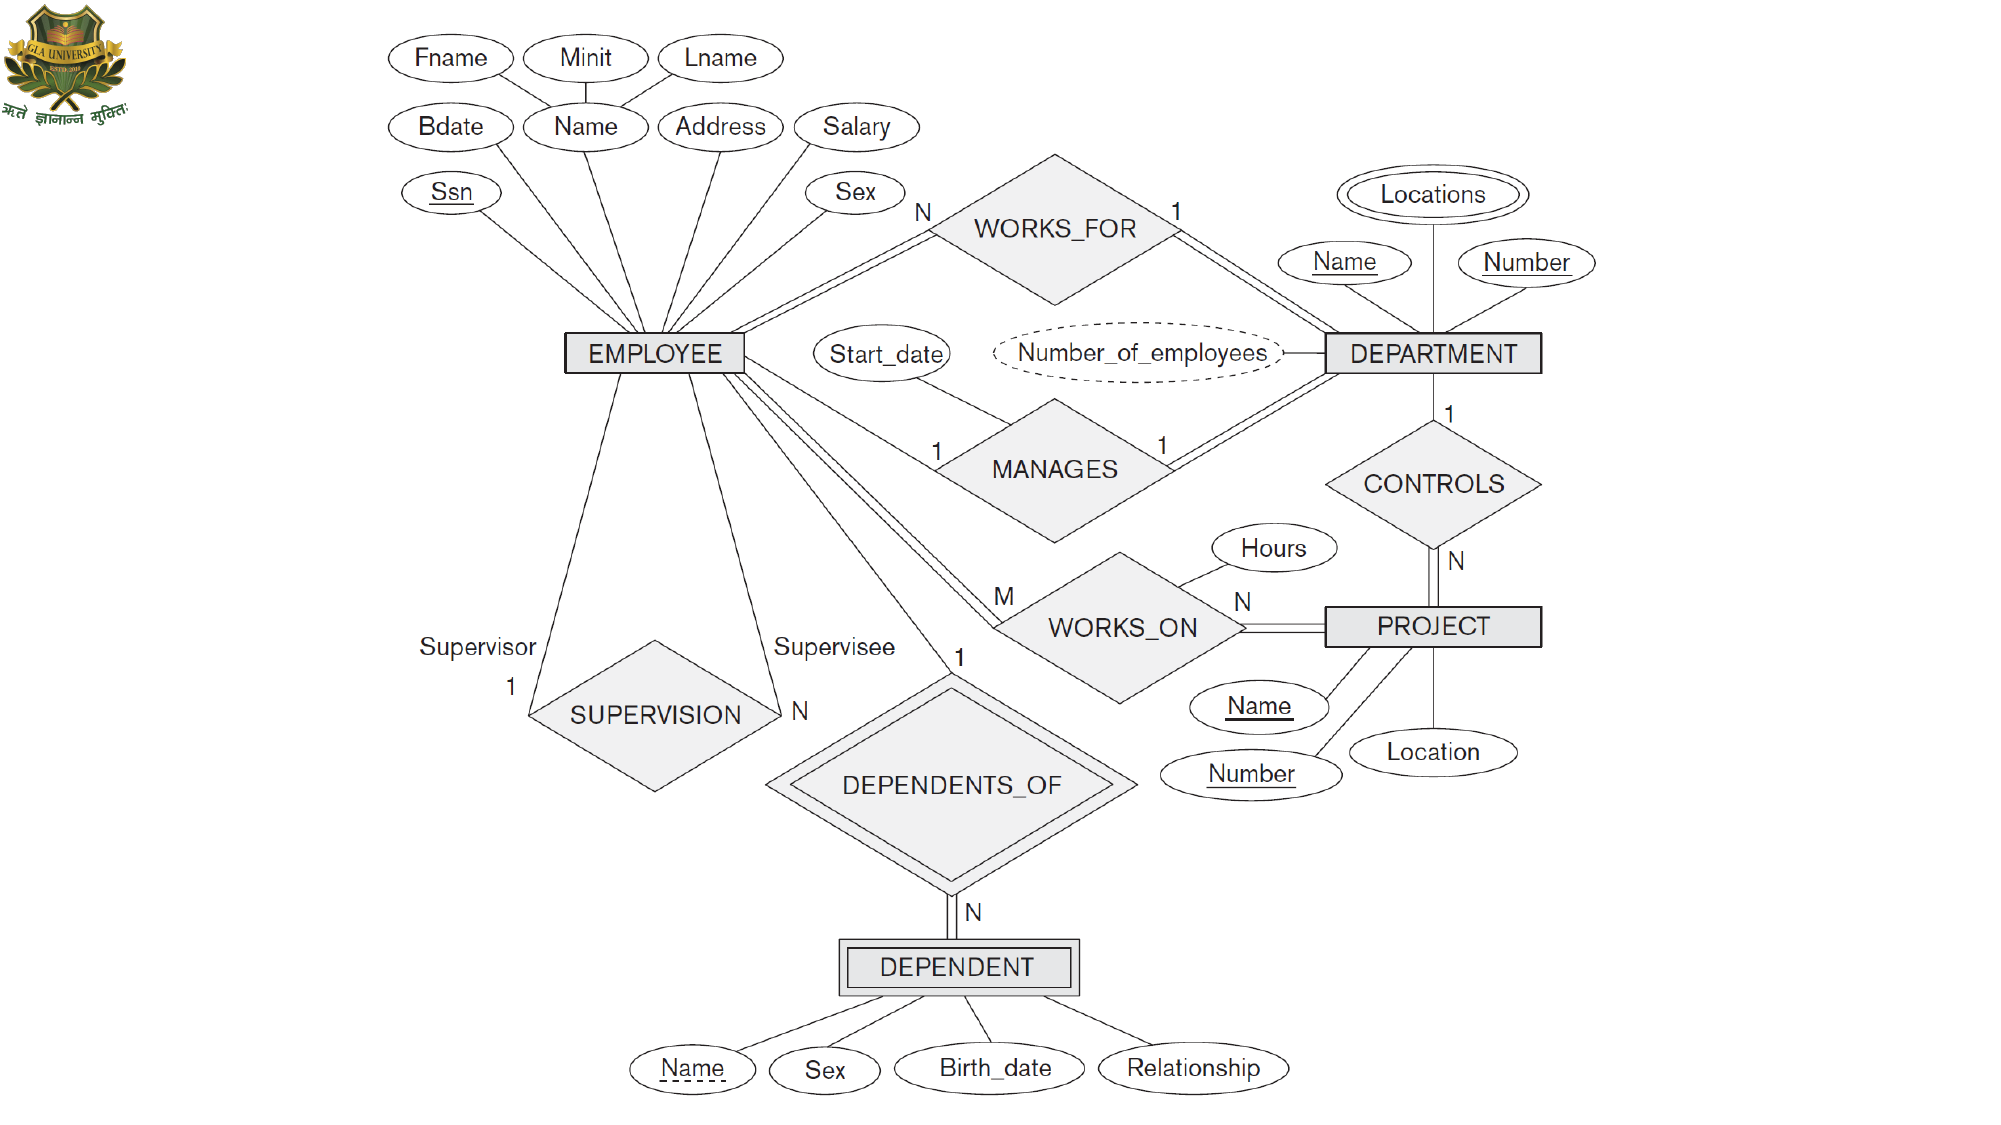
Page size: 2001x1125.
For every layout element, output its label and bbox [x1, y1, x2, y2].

picture [2, 4, 128, 126]
picture [382, 31, 1610, 1100]
